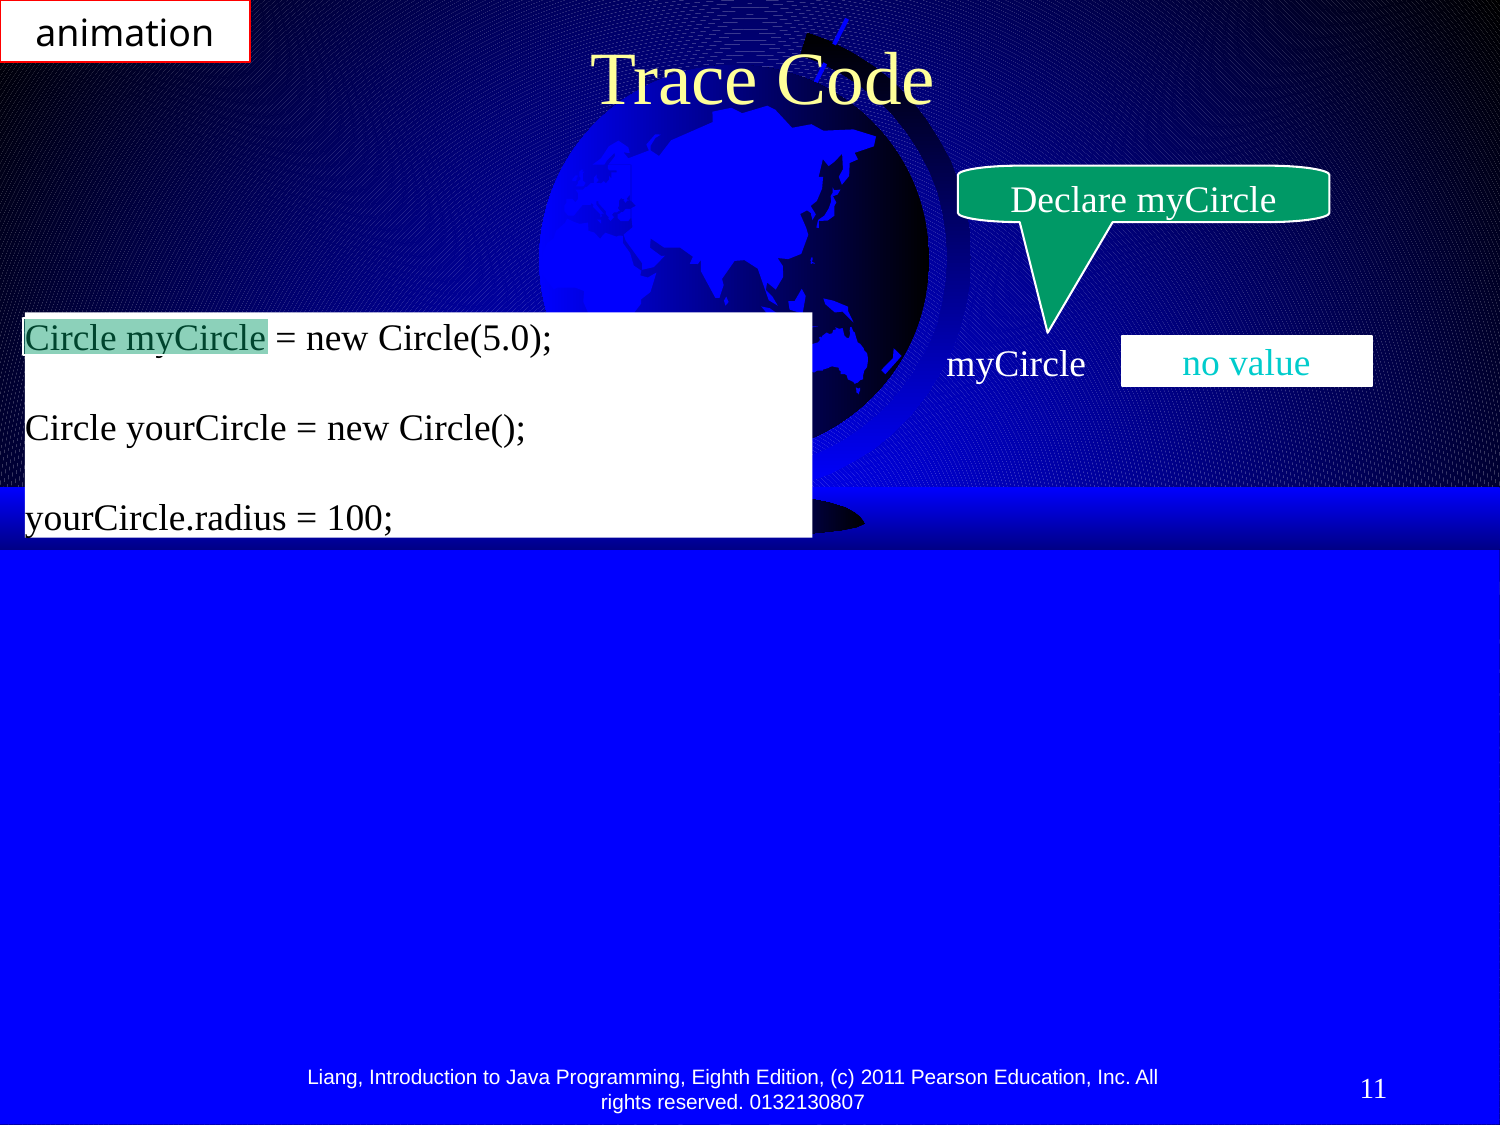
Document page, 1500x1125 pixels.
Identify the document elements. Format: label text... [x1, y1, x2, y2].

slide_number 11 [1074, 1049, 1388, 1125]
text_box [957, 165, 1330, 334]
text_box Circle myCircle = new Circle(5.0); Circle yourCircle = new Circle(); yourCircle.radius = 100; [24, 312, 813, 538]
title Trace Code [124, 24, 1401, 126]
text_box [0, 0, 251, 69]
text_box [1121, 335, 1372, 387]
text_box [22, 317, 270, 356]
text_box myCircle [939, 331, 1118, 392]
